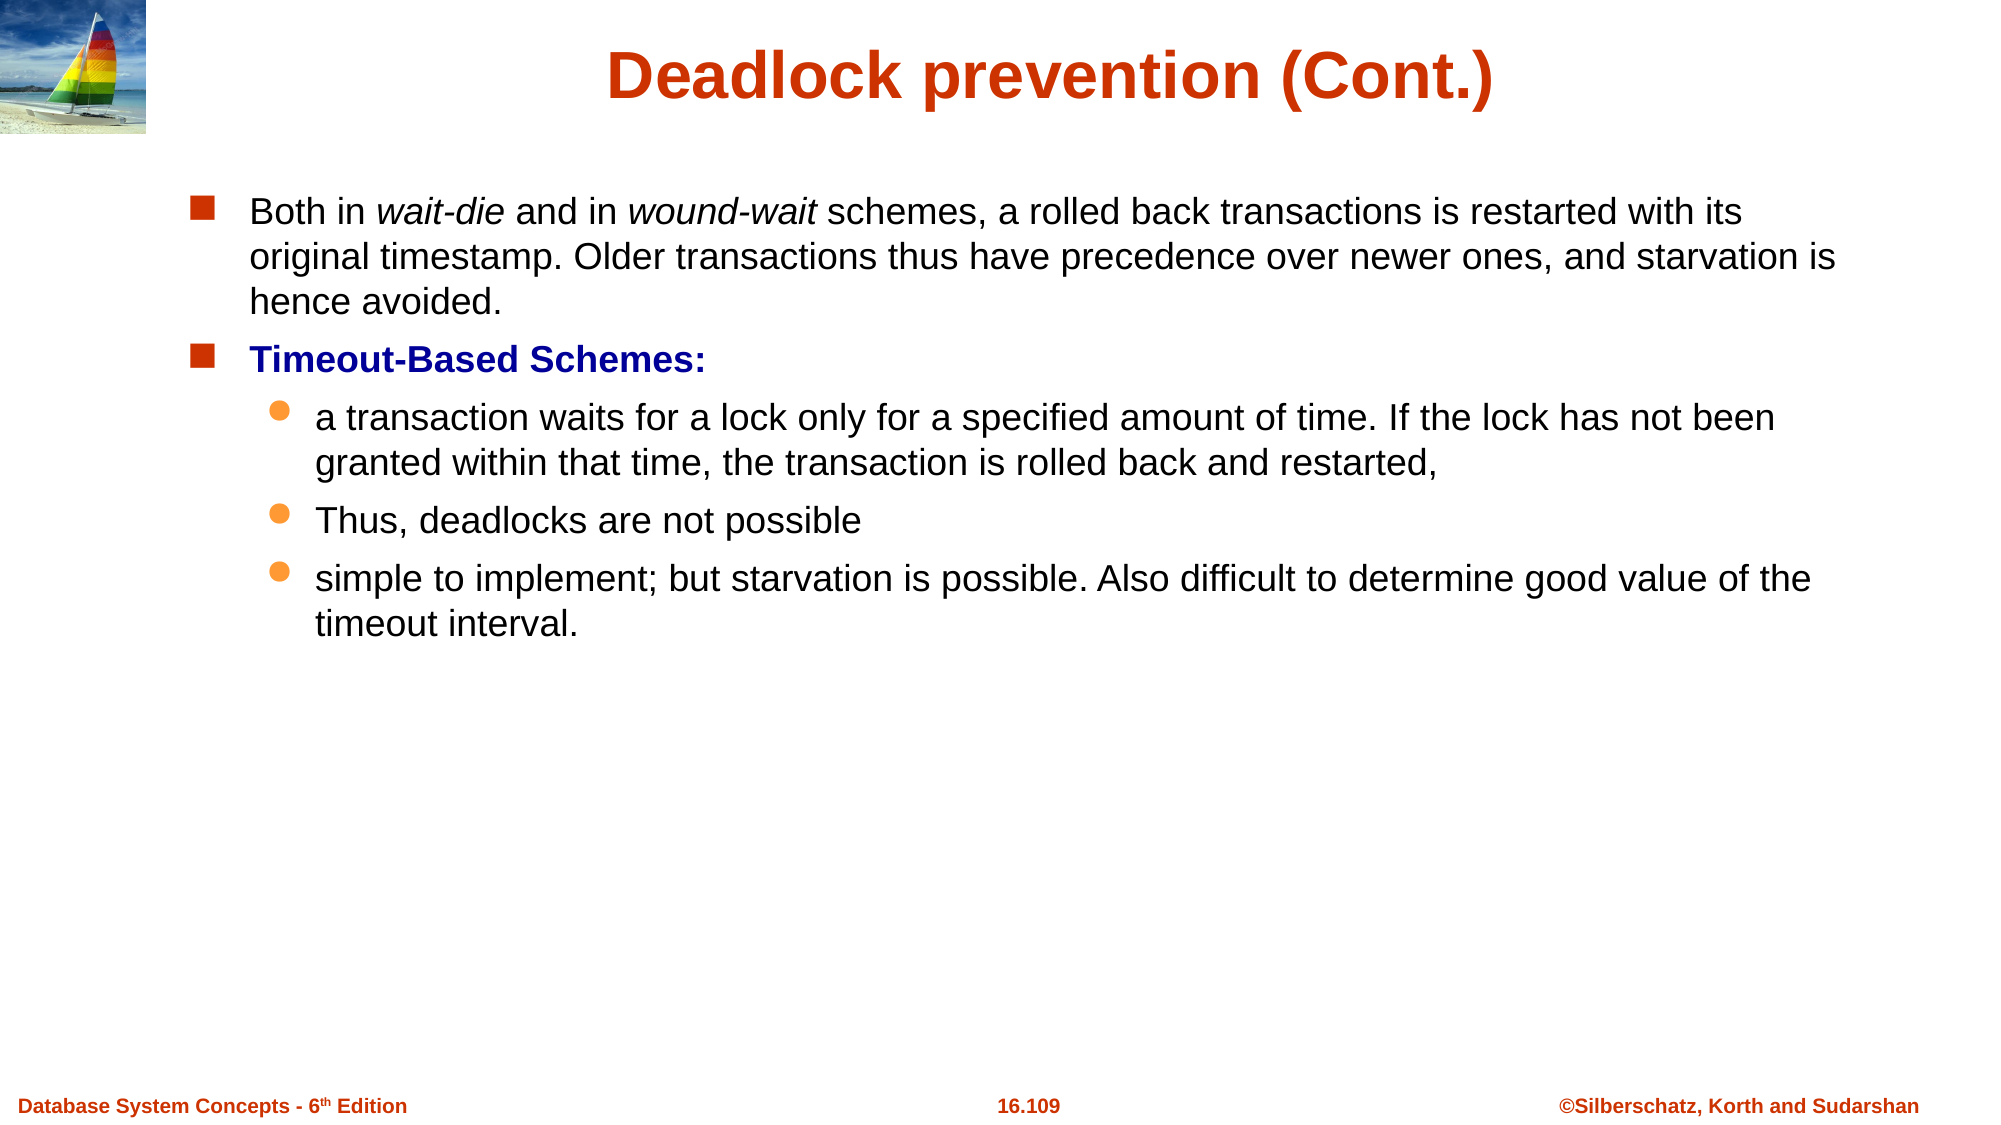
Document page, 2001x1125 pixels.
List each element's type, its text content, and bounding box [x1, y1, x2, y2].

title Deadlock prevention (Cont.) [167, 18, 1935, 120]
list Both in wait-die and in wound-wait schemes, a rolled back transactions is restarted with its original timestamp. Older transactions thus have precedence over newer ones, and starvation is hence avoided. Timeout-Based Schemes: a transaction waits for a lock only for a specified amount of time. If the lock has not been granted within that time, the transaction is rolled back and restarted, Thus, deadlocks are not possible simple to implement; but starvation is possible. Also difficult to determine good value of the timeout interval. [178, 179, 1854, 984]
picture [0, 0, 146, 134]
